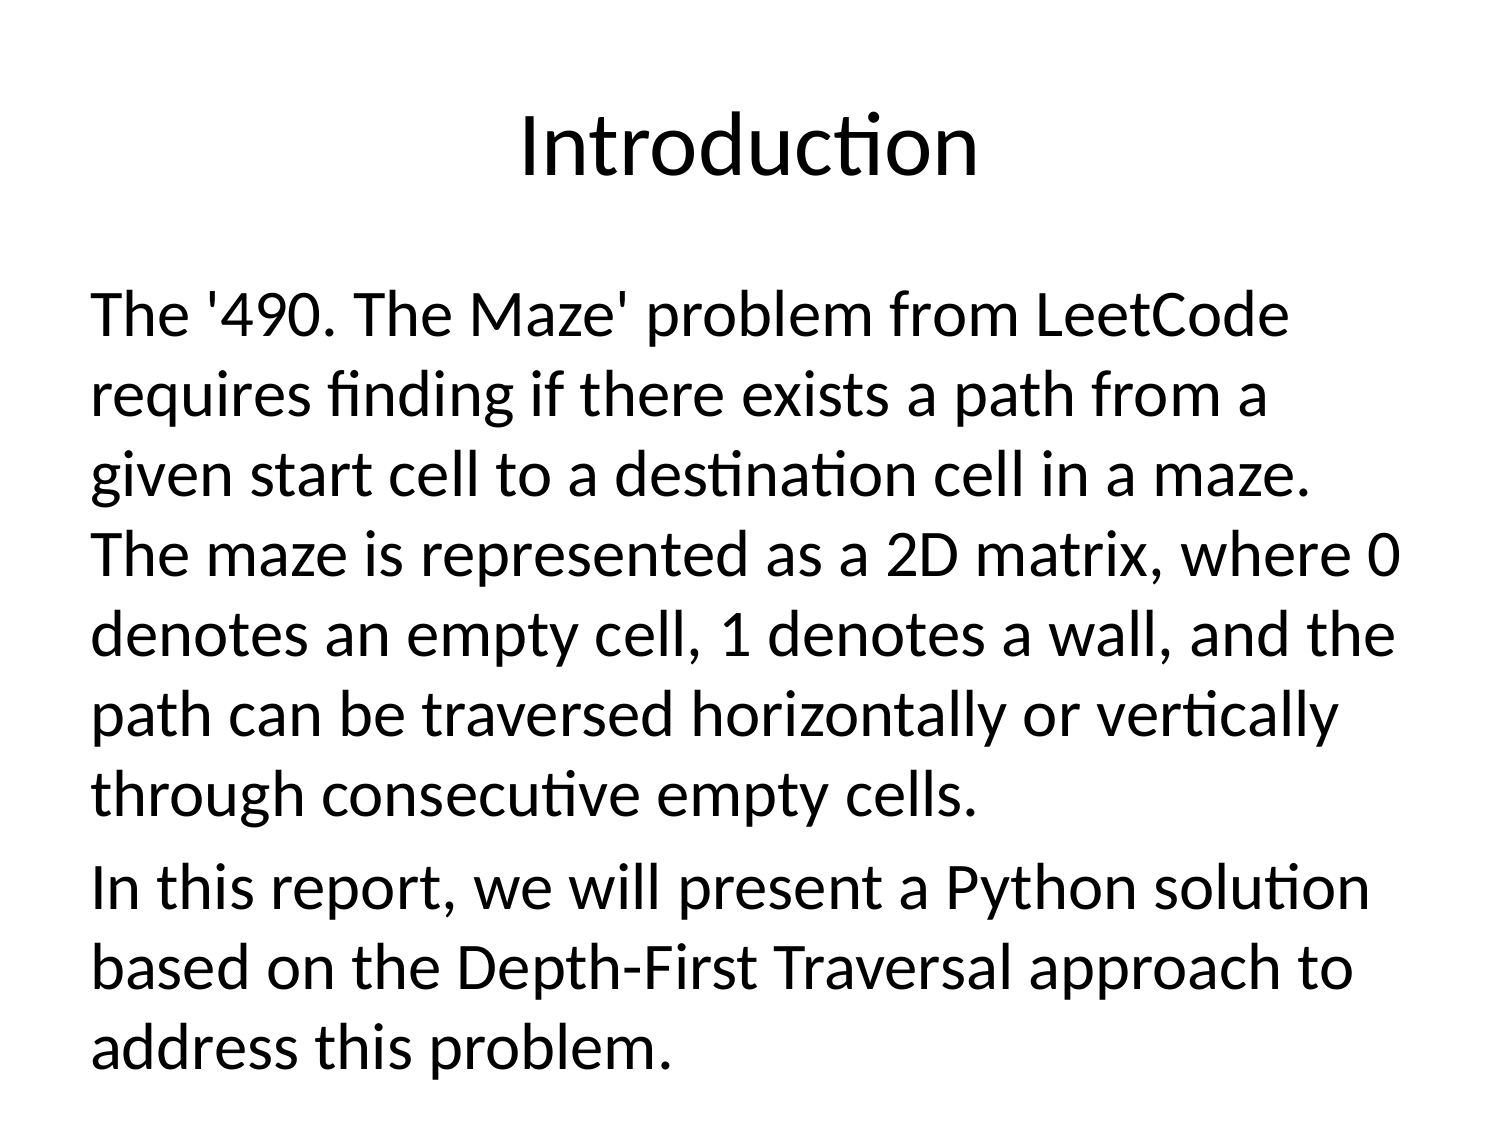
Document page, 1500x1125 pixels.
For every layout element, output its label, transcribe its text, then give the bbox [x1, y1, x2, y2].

list The '490. The Maze' problem from LeetCode requires finding if there exists a path from a given start cell to a destination cell in a maze. The maze is represented as a 2D matrix, where 0 denotes an empty cell, 1 denotes a wall, and the path can be traversed horizontally or vertically through consecutive empty cells. In this report, we will present a Python solution based on the Depth-First Traversal approach to address this problem. [75, 262, 1425, 1005]
title Introduction [75, 45, 1425, 233]
